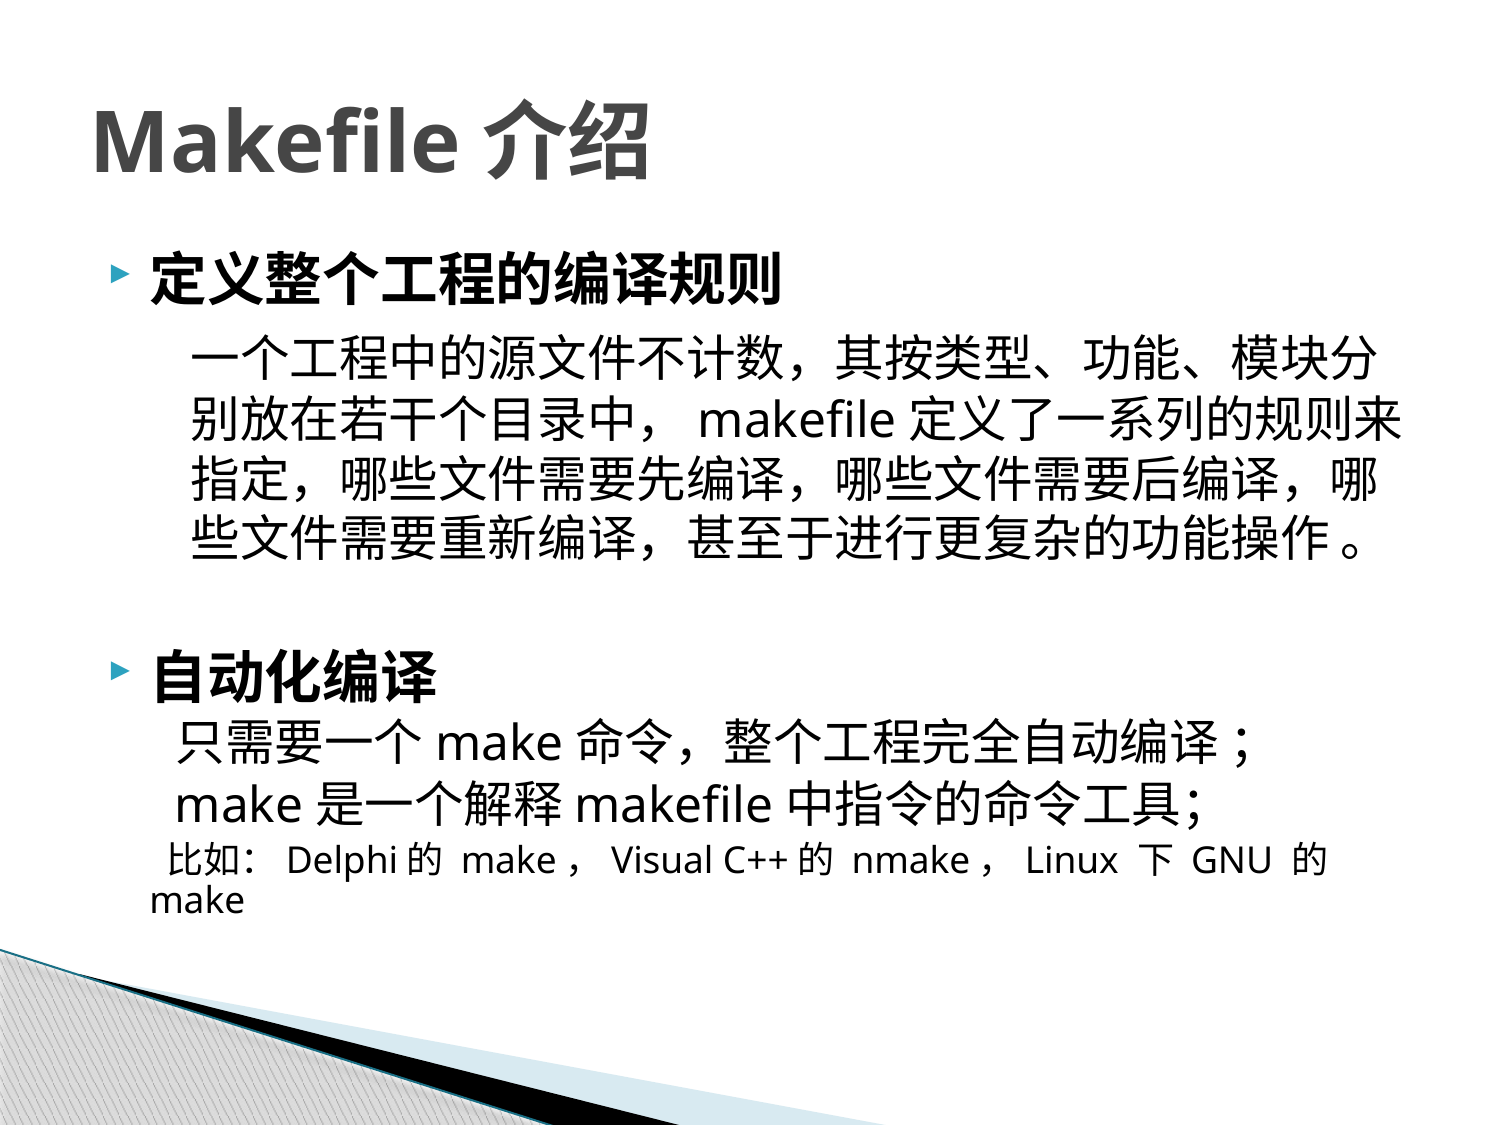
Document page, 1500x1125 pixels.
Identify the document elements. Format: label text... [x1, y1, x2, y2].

title Makefile介绍 [75, 45, 1425, 233]
list 定义整个工程的编译规则 一个工程中的源文件不计数，其按类型、功能、模块分别放在若干个目录中，makefile定义了一系列的规则来指定，哪些文件需要先编译，哪些文件需要后编译，哪些文件需要重新编译，甚至于进行更复杂的功能操作 。 自动化编译 只需要一个make命令，整个工程完全自动编译 ； make是一个解释makefile中指令的命令工具； 比如：Delphi的 make，Visual C++的 nmake，Linux 下 GNU 的make [74, 242, 1426, 986]
